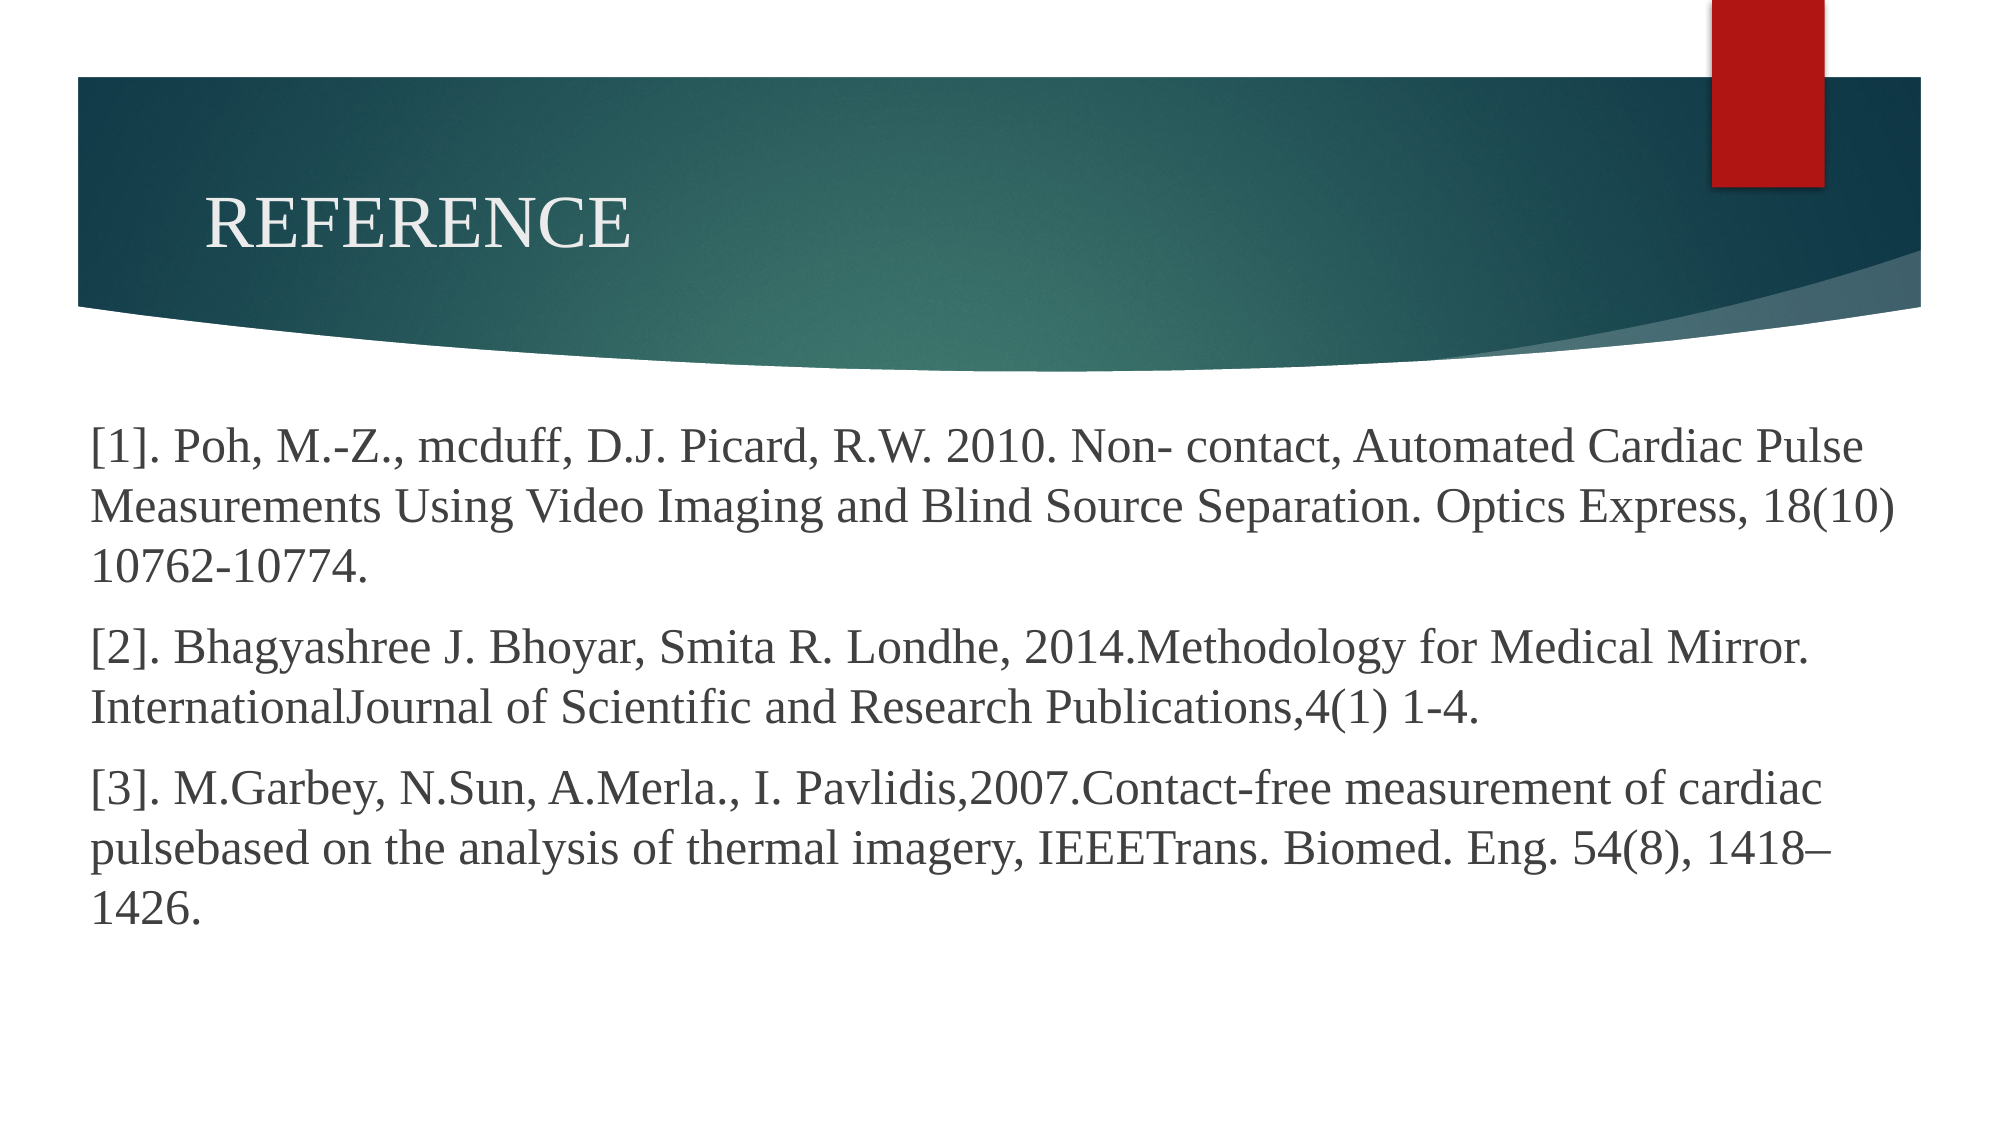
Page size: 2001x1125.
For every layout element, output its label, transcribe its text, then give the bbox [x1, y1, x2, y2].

list [1]. Poh, M.-Z., mcduff, D.J. Picard, R.W. 2010. Non- contact, Automated Cardiac Pulse Measurements Using Video Imaging and Blind Source Separation. Optics Express, 18(10) 10762-10774. [2]. Bhagyashree J. Bhoyar, Smita R. Londhe, 2014.Methodology for Medical Mirror. InternationalJournal of Scientific and Research Publications,4(1) 1-4. [3]. M.Garbey, N.Sun, A.Merla., I. Pavlidis,2007.Contact-free measurement of cardiac pulsebased on the analysis of thermal imagery, IEEETrans. Biomed. Eng. 54(8), 1418–1426. [75, 404, 1927, 966]
title REFERENCE [189, 159, 1638, 276]
